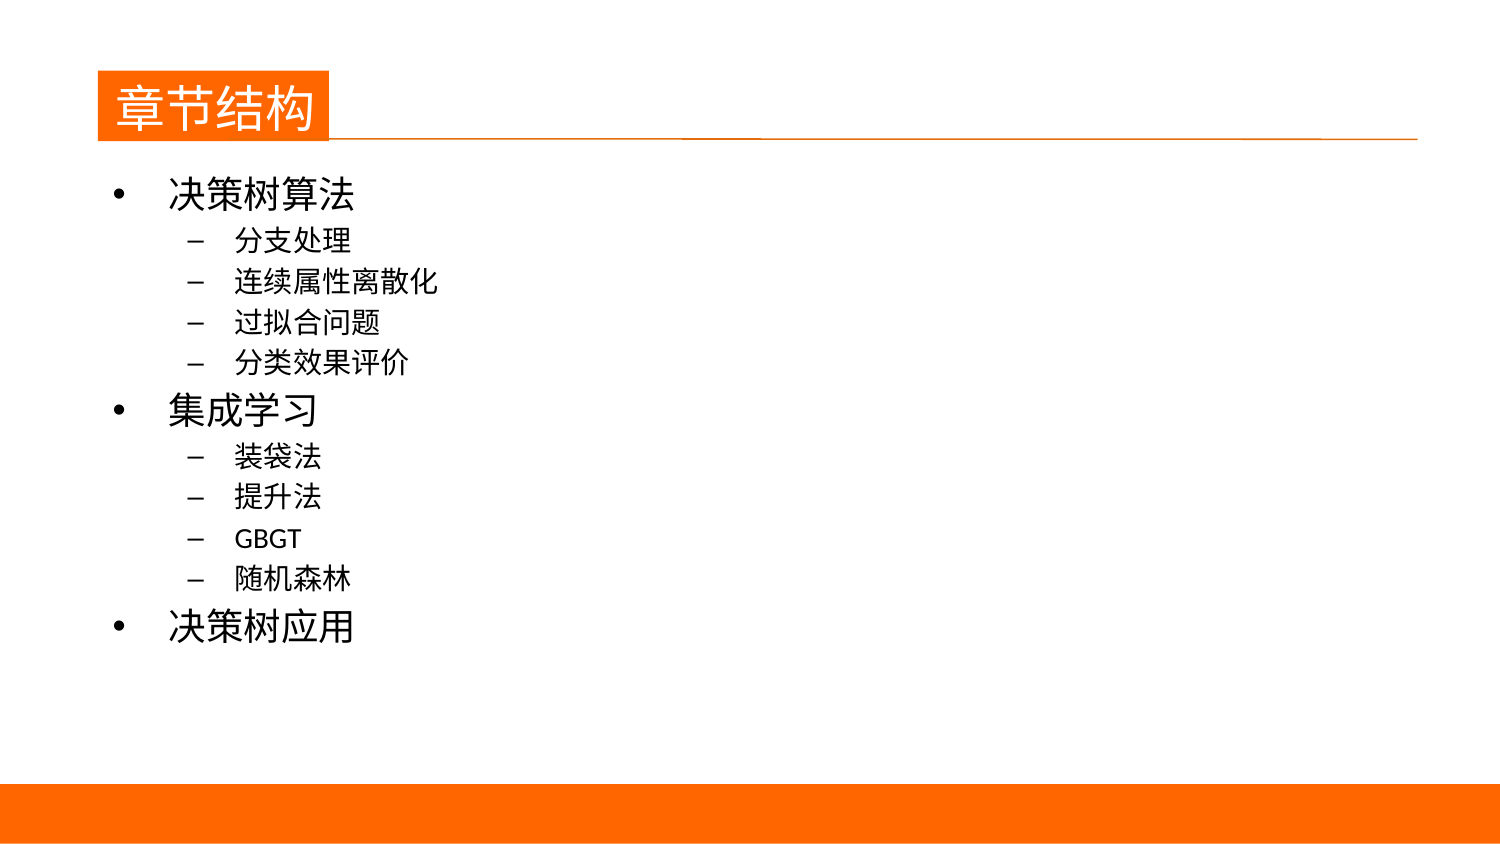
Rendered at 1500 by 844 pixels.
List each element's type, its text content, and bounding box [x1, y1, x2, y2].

text_box 决策树算法 分支处理 连续属性离散化 过拟合问题 分类效果评价 集成学习 装袋法 提升法 GBGT 随机森林 决策树应用 [97, 164, 1418, 656]
text_box 章节结构 [100, 70, 331, 146]
text_box [96, 68, 331, 143]
text_box [0, 782, 1500, 844]
table_cell 0.0052 [228, 140, 331, 146]
